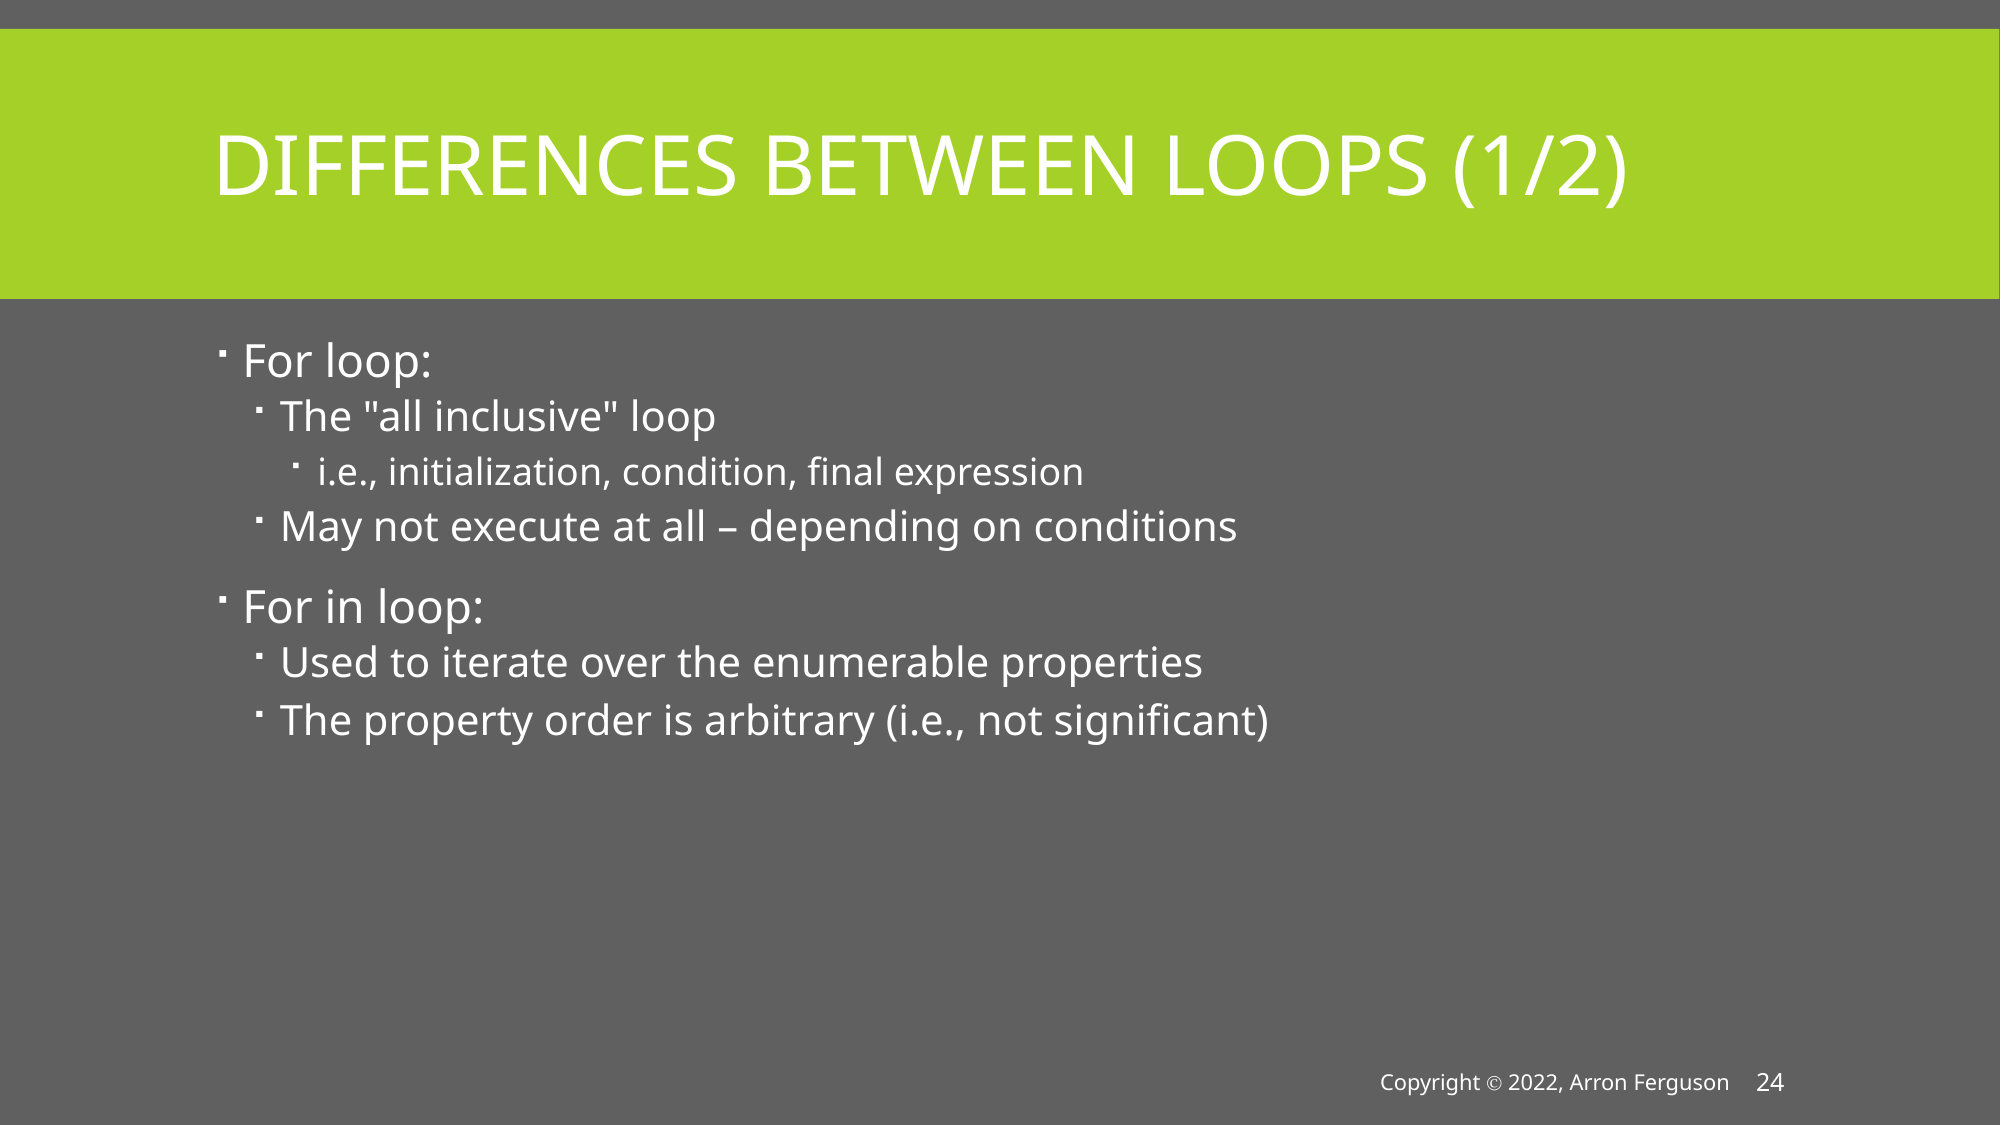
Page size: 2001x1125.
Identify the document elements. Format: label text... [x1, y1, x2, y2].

title Differences Between Loops (1/2) [197, 46, 1803, 295]
slide_number 24 [1748, 1053, 1904, 1114]
footer Copyright Ⓒ 2022, Arron Ferguson [918, 1053, 1746, 1114]
list For loop: The "all inclusive" loop i.e., initialization, condition, final expression May not execute at all – depending on conditions For in loop: Used to iterate over the enumerable properties The property order is arbitrary (i.e., not significant) [197, 329, 1803, 1020]
